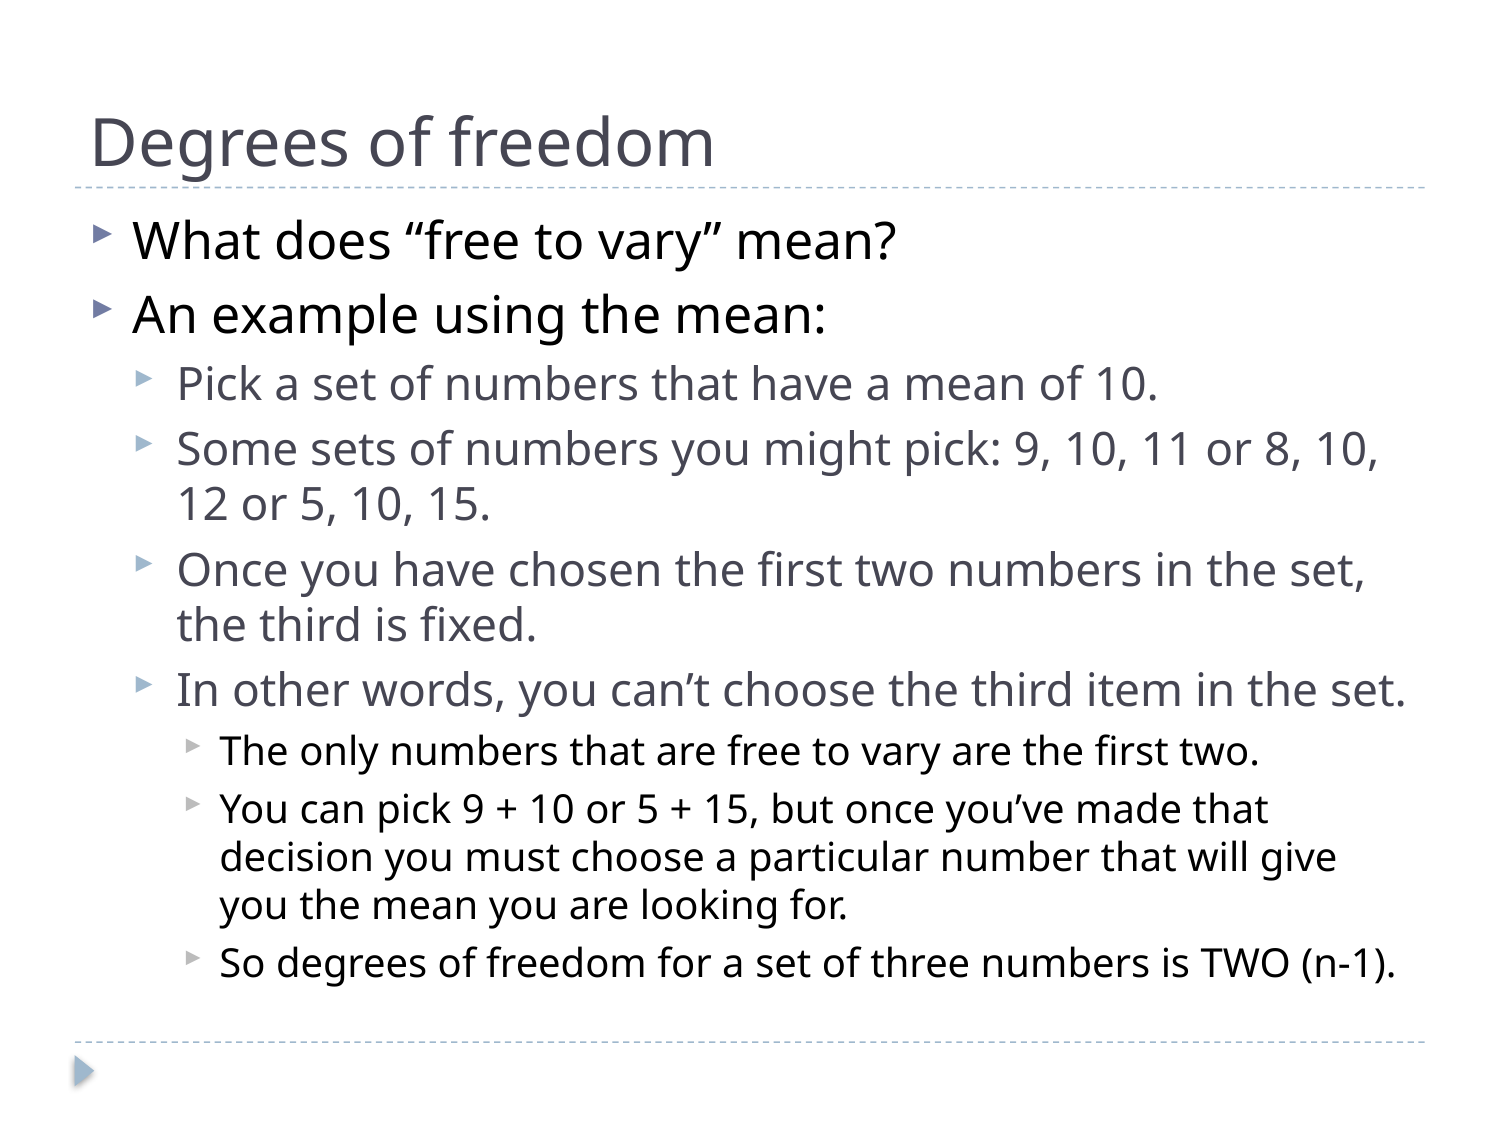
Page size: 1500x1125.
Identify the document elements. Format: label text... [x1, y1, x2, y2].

title Degrees of freedom [75, 24, 1425, 188]
list What does “free to vary” mean? An example using the mean: Pick a set of numbers that have a mean of 10. Some sets of numbers you might pick: 9, 10, 11 or 8, 10, 12 or 5, 10, 15. Once you have chosen the first two numbers in the set, the third is fixed. In other words, you can’t choose the third item in the set. The only numbers that are free to vary are the first two. You can pick 9 + 10 or 5 + 15, but once you’ve made that decision you must choose a particular number that will give you the mean you are looking for. So degrees of freedom for a set of three numbers is TWO (n-1). [75, 200, 1425, 1010]
